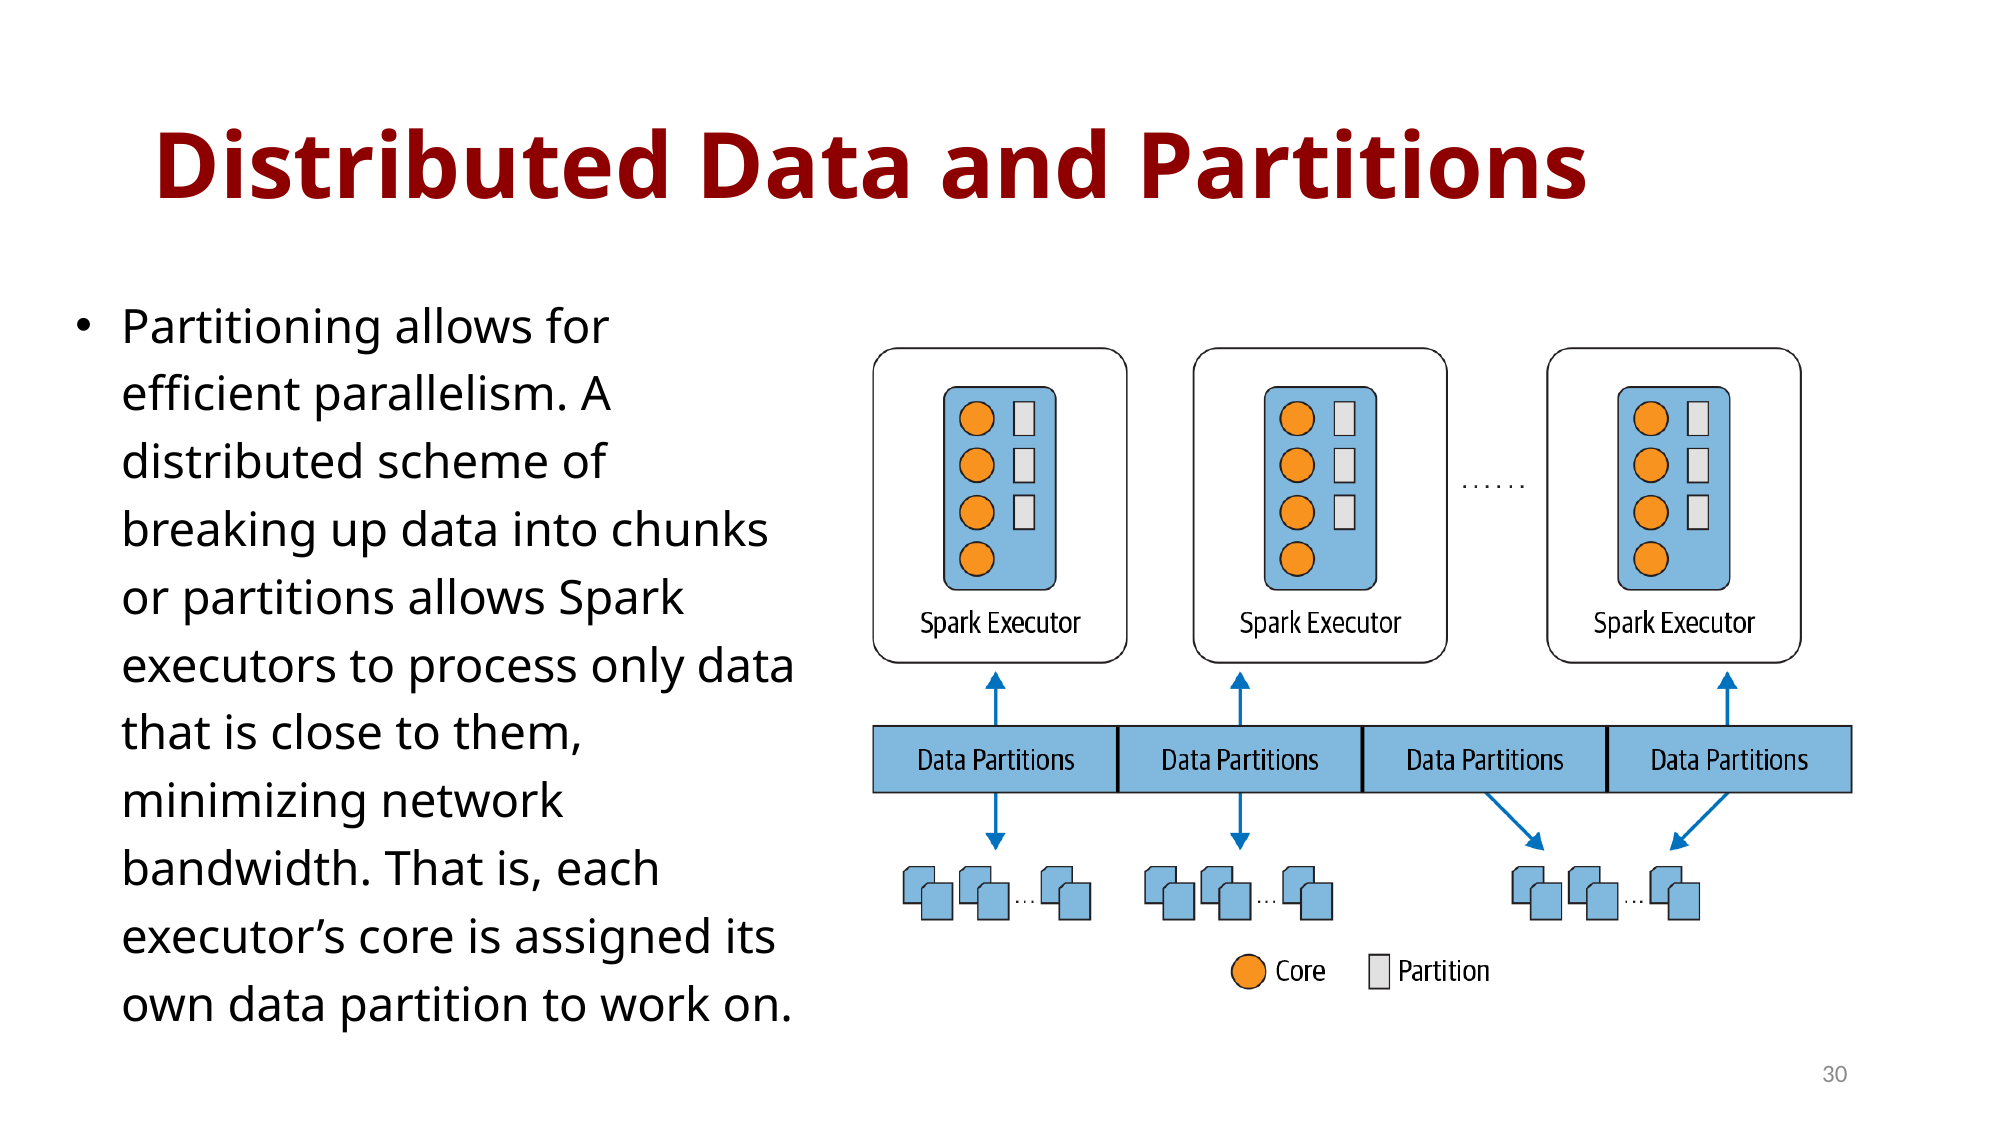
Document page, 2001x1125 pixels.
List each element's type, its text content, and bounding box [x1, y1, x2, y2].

text_box 30 [1412, 1042, 1863, 1103]
text_box Distributed Data and Partitions [137, 59, 1863, 278]
text_box Partitioning allows for efficient parallelism. A distributed scheme of breaking up data into chunks or partitions allows Spark executors to process only data that is close to them, minimizing network bandwidth. That is, each executor’s core is assigned its own data partition to work on. [60, 277, 815, 1103]
picture [861, 340, 1864, 1000]
